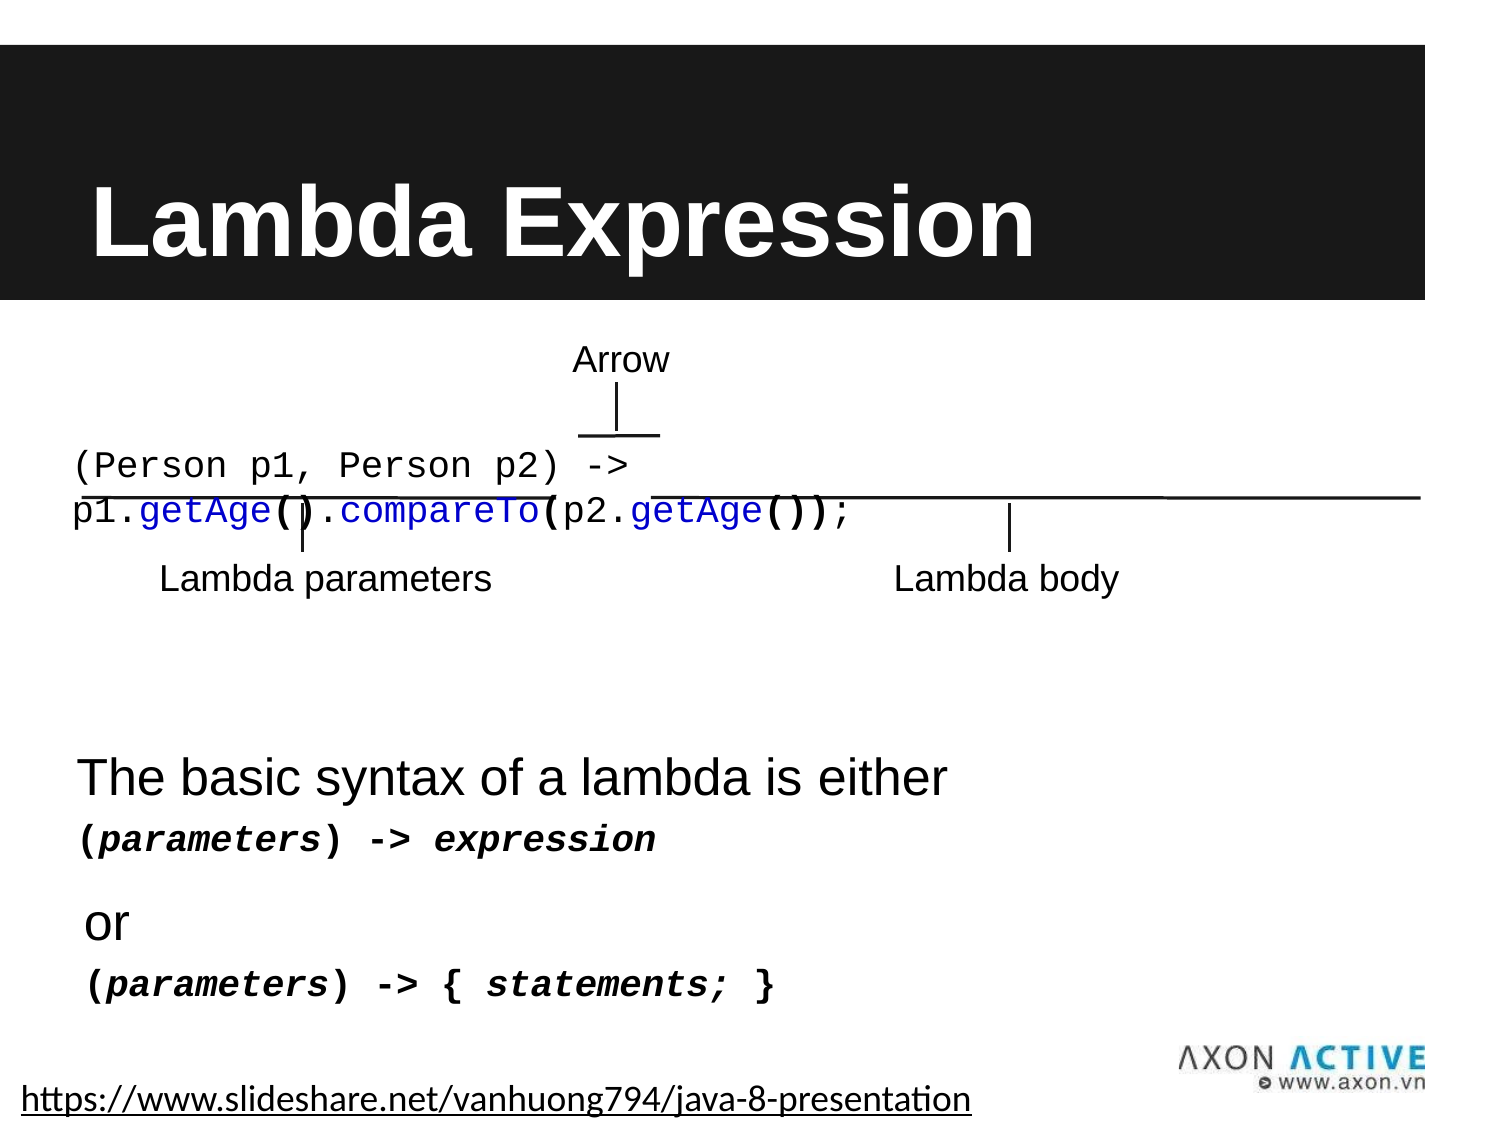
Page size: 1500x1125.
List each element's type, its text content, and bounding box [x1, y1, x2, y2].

text_box Lambda parameters [157, 551, 497, 599]
text_box [1178, 1036, 1425, 1093]
text_box Arrow (Person p1, Person p2) -> p1.getAge().compareTo(p2.getAge()); [69, 332, 1440, 530]
title Lambda Expression [87, 154, 1043, 332]
text_box https://www.slideshare.net/vanhuong794/java-8-presentation [5, 1066, 1394, 1125]
text_box Lambda body [891, 551, 1124, 599]
text_box The basic syntax of a lambda is either (parameters) -> expression or (parameters) -> { statements; } [74, 729, 953, 1004]
